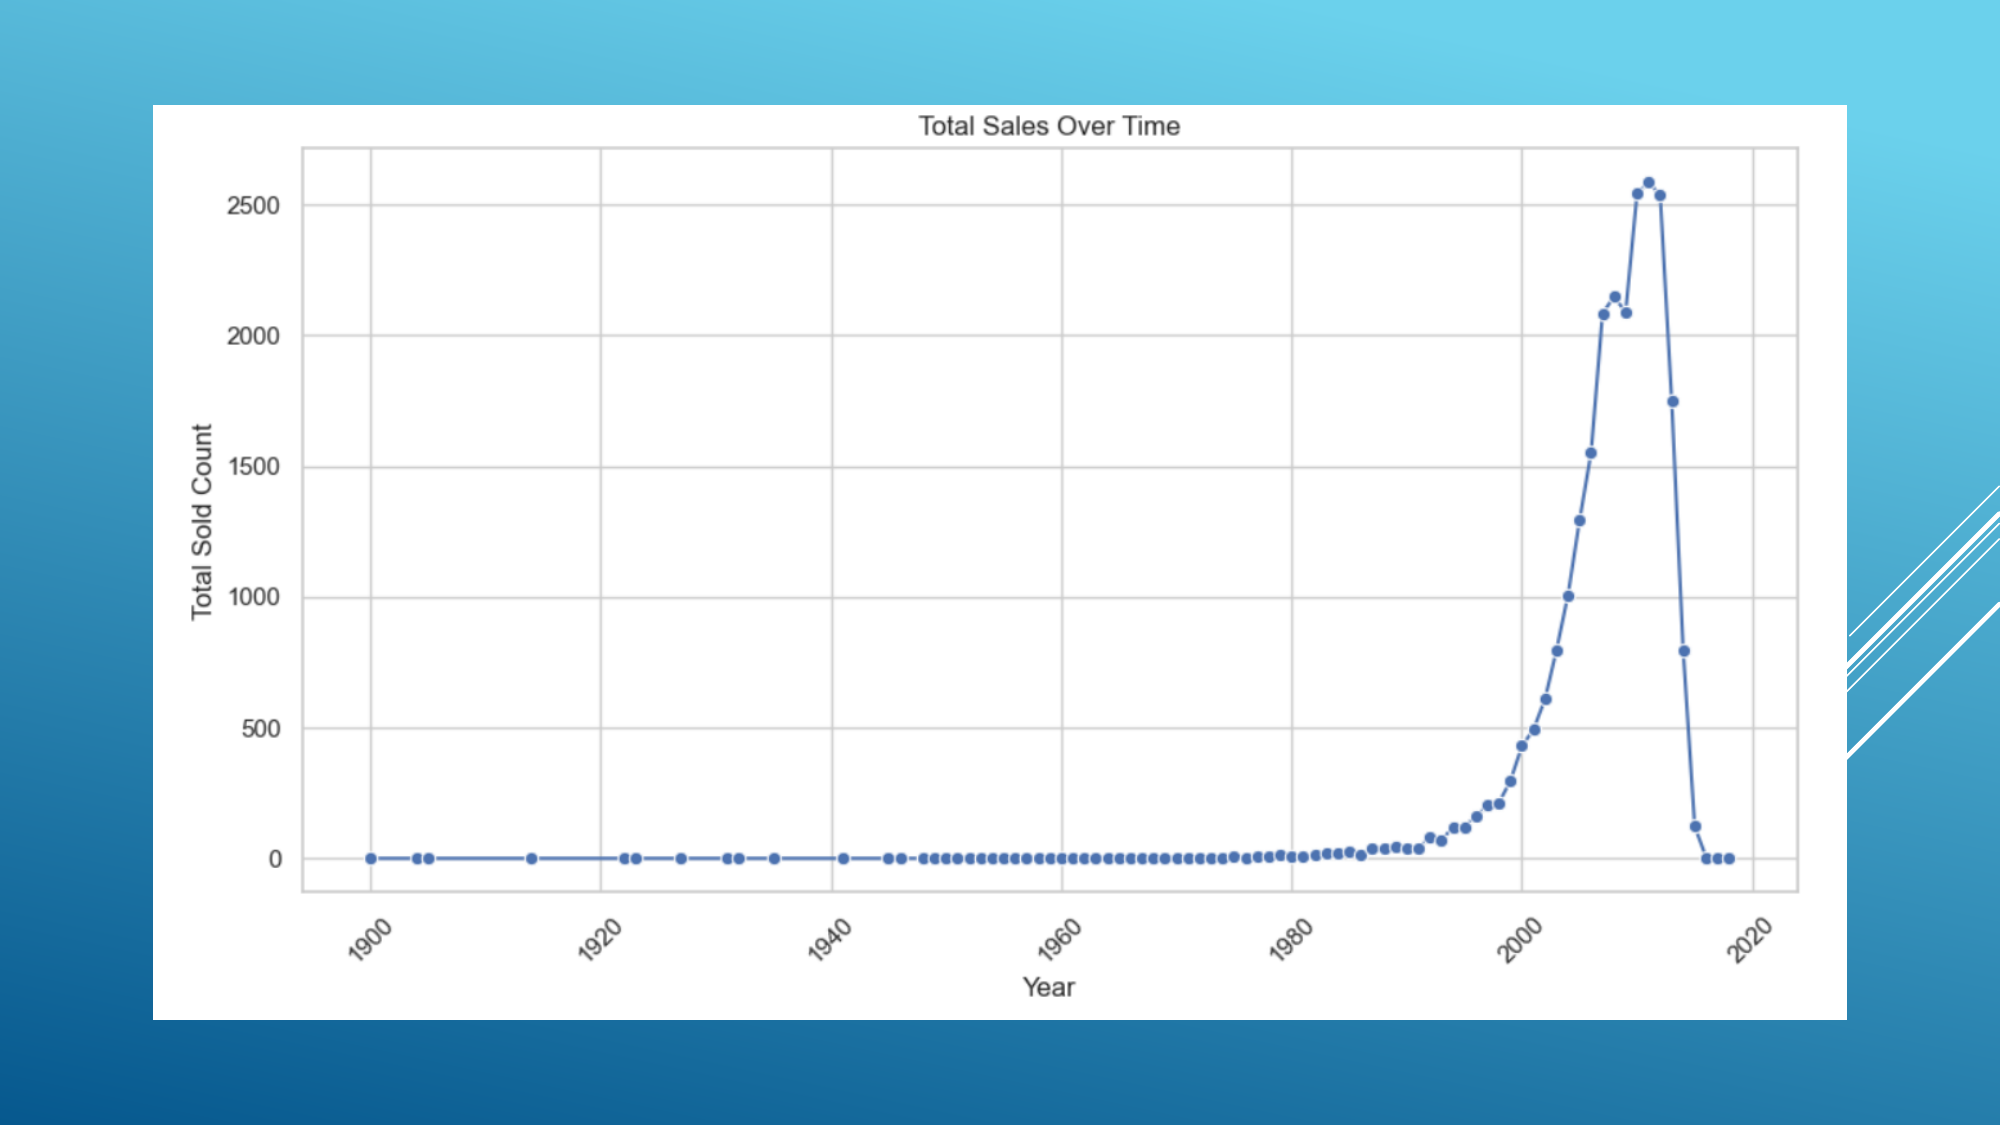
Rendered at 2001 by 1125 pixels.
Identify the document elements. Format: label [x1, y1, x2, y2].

list [153, 105, 1847, 1020]
